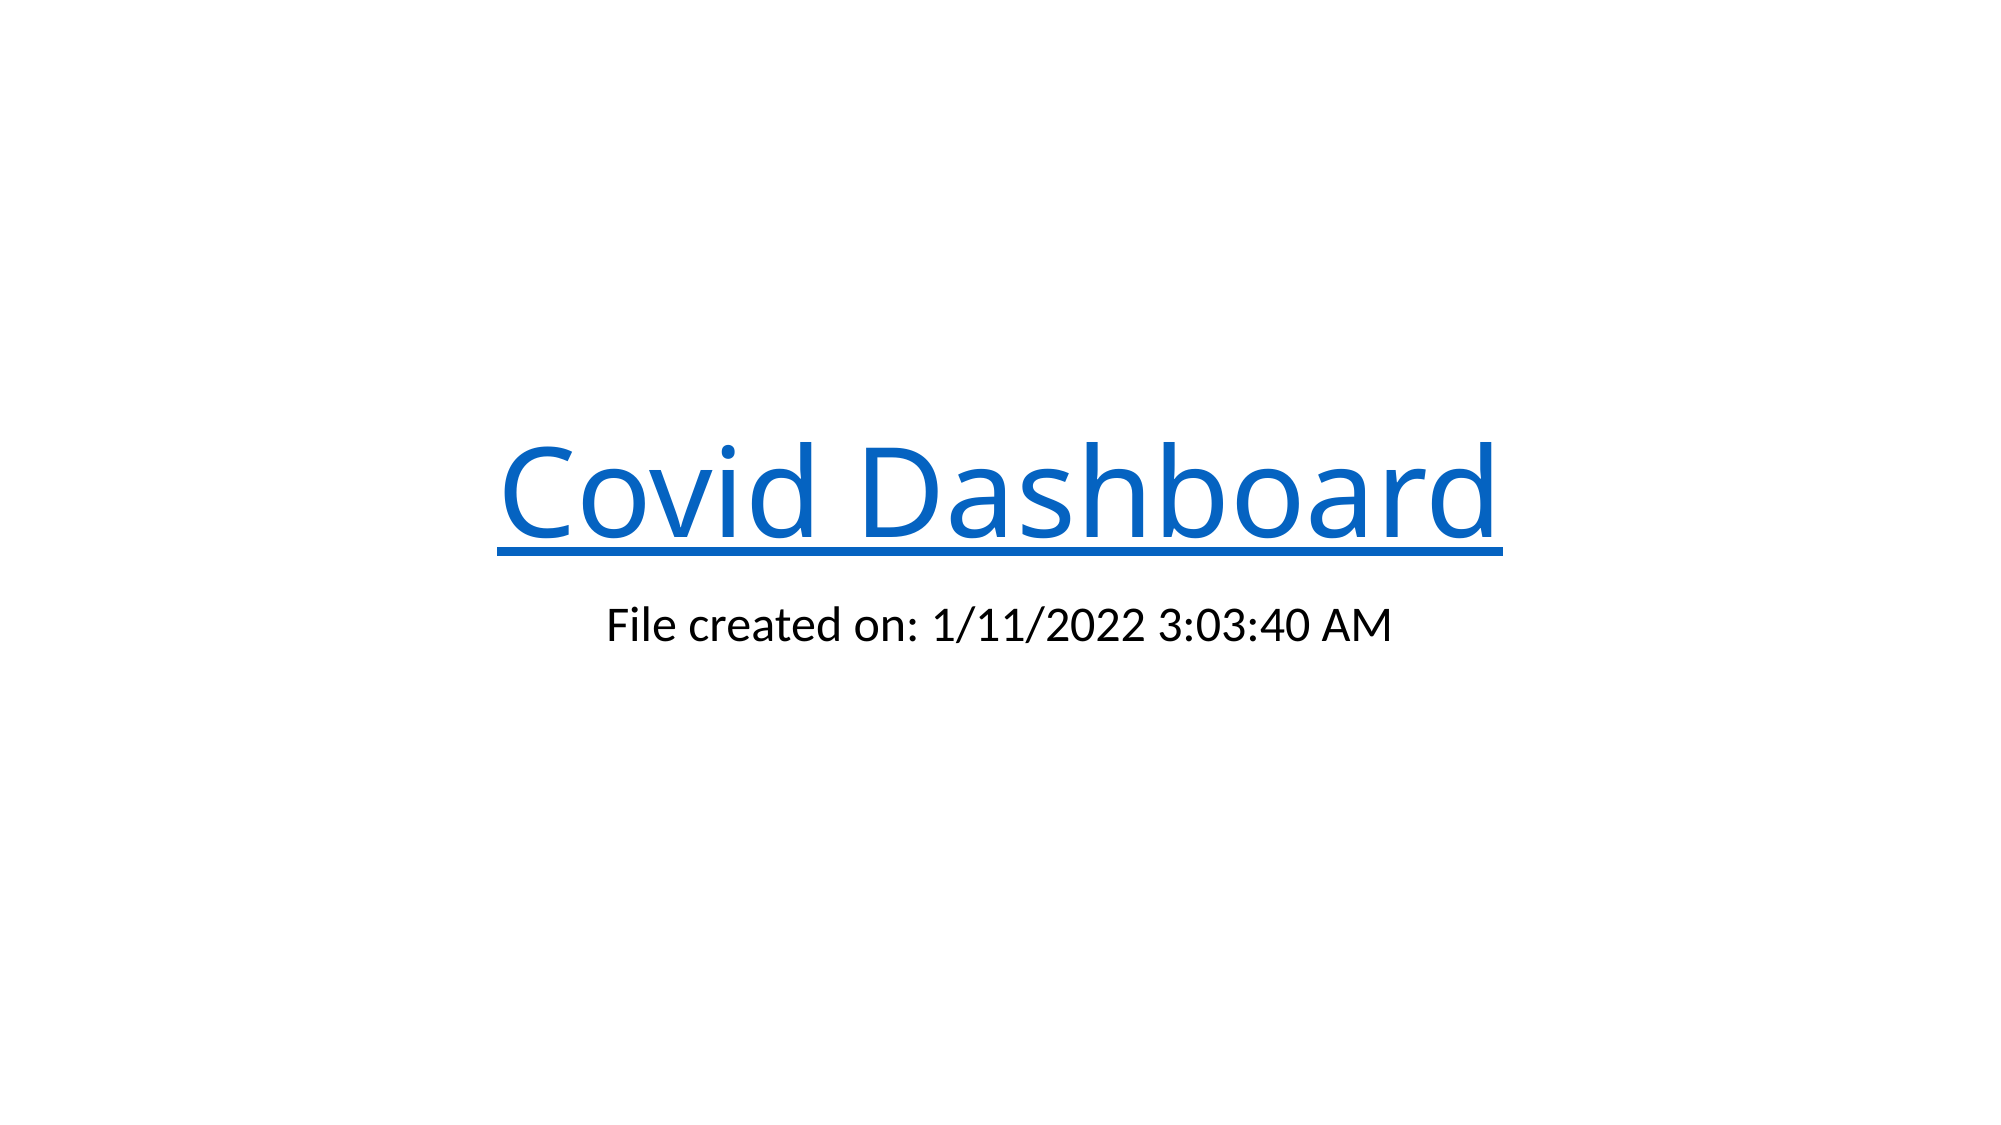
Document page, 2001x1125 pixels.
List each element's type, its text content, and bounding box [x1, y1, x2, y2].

title Covid Dashboard [249, 184, 1750, 576]
subtitle File created on: 1/11/2022 3:03:40 AM [249, 590, 1750, 863]
